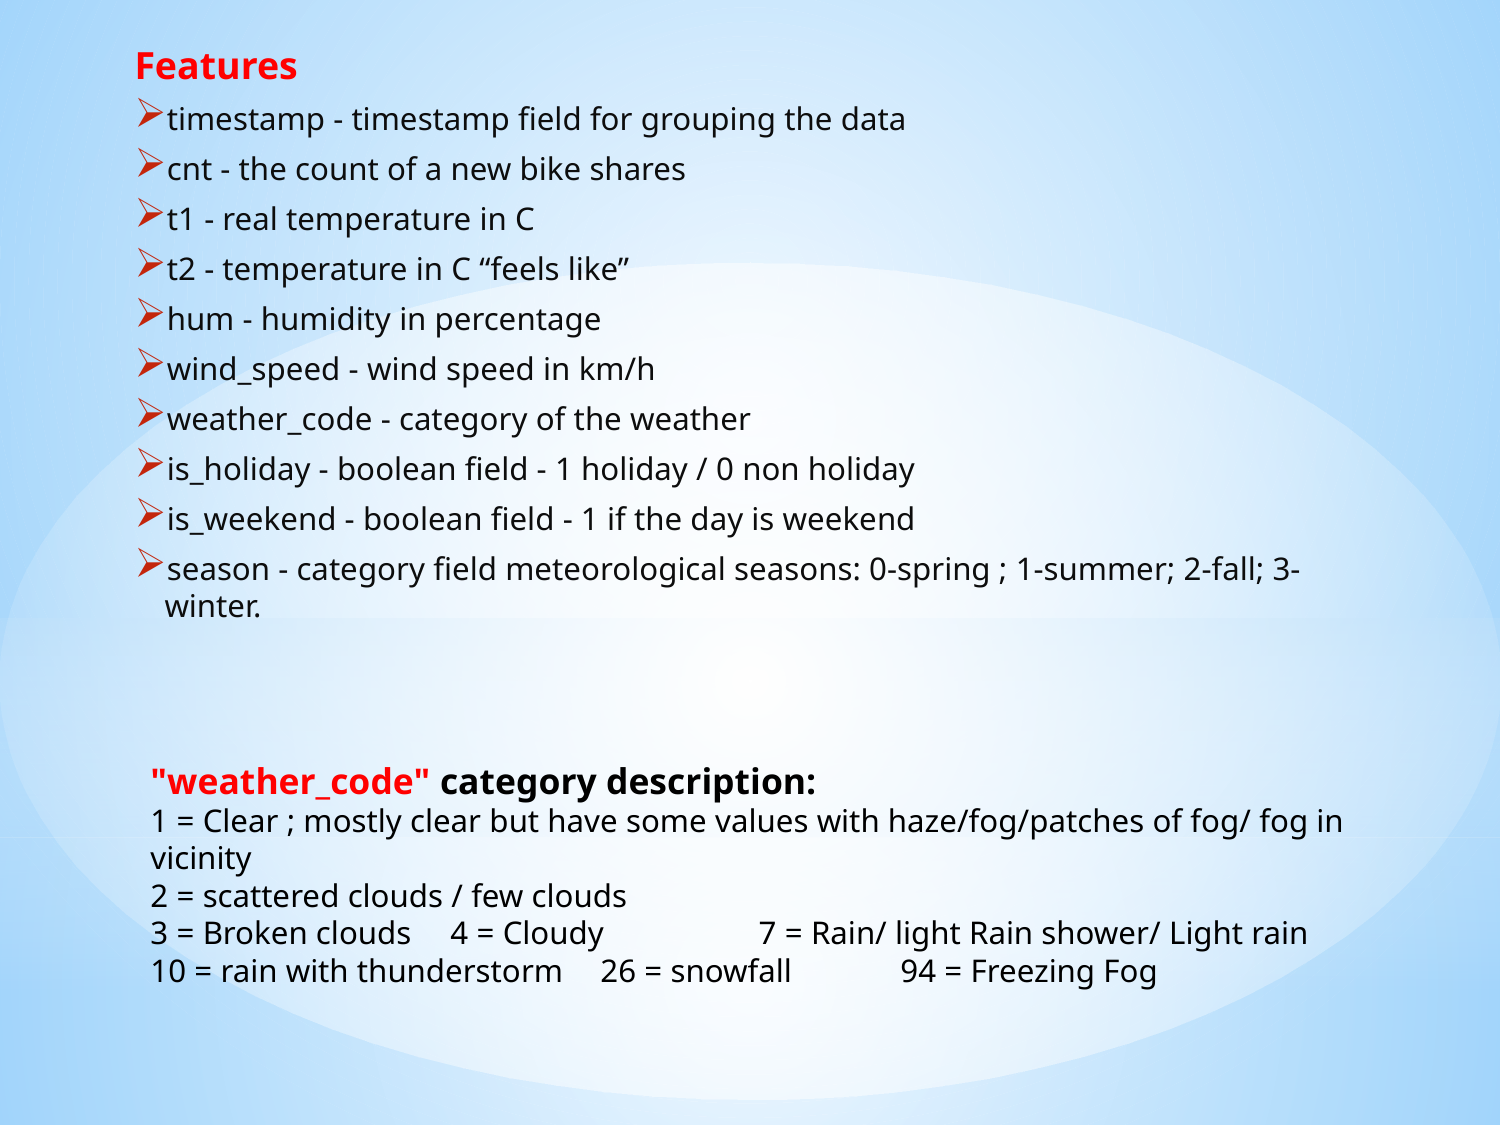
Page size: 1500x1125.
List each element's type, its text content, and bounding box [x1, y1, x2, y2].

text_box "weather_code" category description: 1 = Clear ; mostly clear but have some values with haze/fog/patches of fog/ fog in vicinity 2 = scattered clouds / few clouds 3 = Broken clouds 4 = Cloudy 7 = Rain/ light Rain shower/ Light rain 10 = rain with thunderstorm 26 = snowfall 94 = Freezing Fog [135, 751, 1376, 996]
list Features timestamp - timestamp field for grouping the data cnt - the count of a new bike shares t1 - real temperature in C t2 - temperature in C “feels like” hum - humidity in percentage wind_speed - wind speed in km/h weather_code - category of the weather is_holiday - boolean field - 1 holiday / 0 non holiday is_weekend - boolean field - 1 if the day is weekend season - category field meteorological seasons: 0-spring ; 1-summer; 2-fall; 3-winter. [112, 34, 1400, 605]
